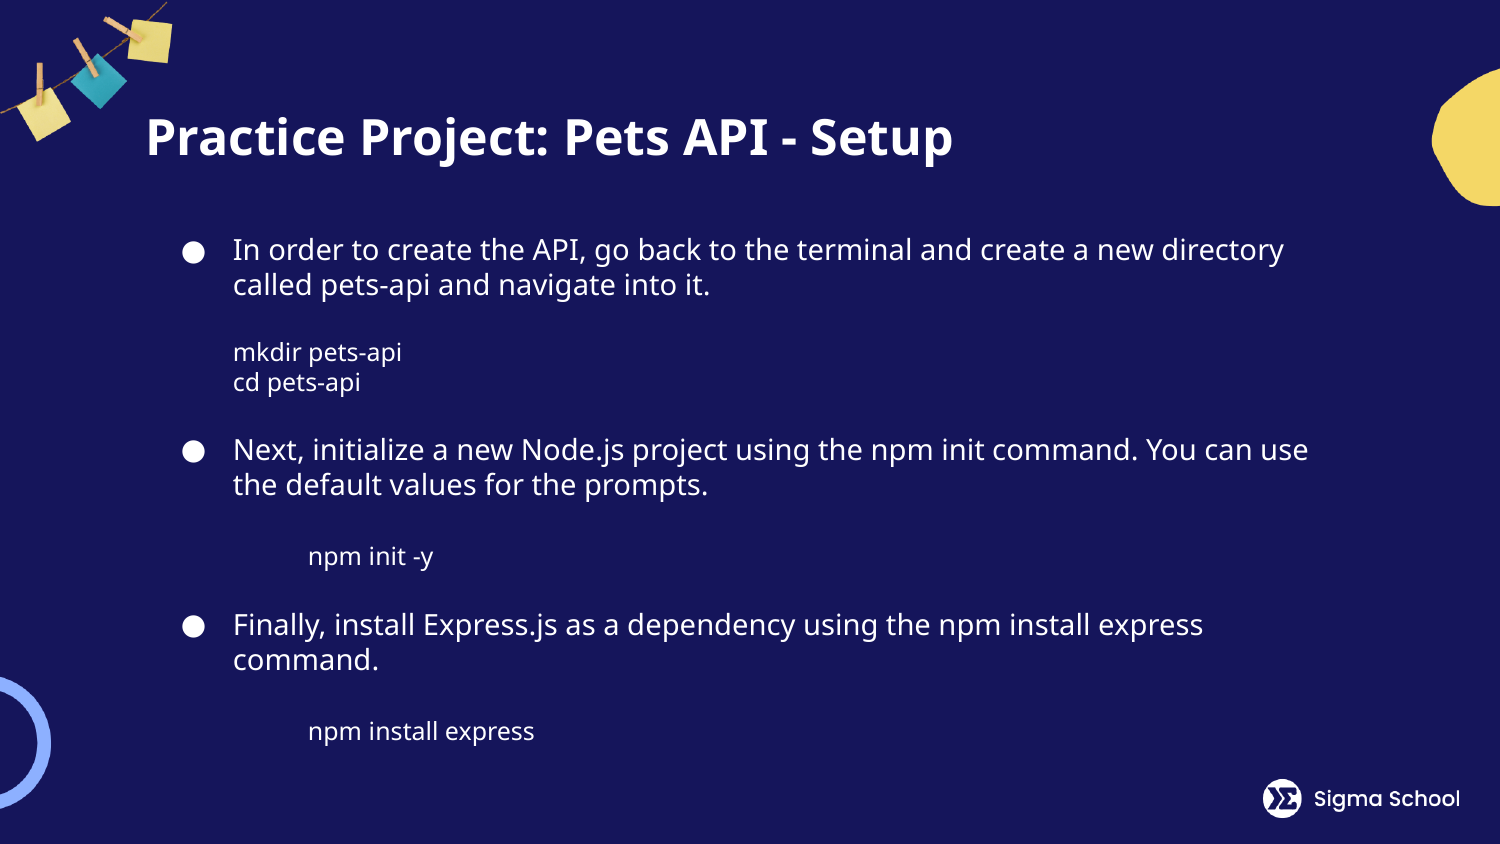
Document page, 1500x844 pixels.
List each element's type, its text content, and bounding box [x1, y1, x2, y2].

picture [0, 0, 232, 844]
title Practice Project: Pets API - Setup [130, 90, 1398, 262]
title In order to create the API, go back to the terminal and create a new directory called pets-api and navigate into it. mkdir pets-api cd pets-api Next, initialize a new Node.js project using the npm init command. You can use the default values for the prompts. npm init -y Finally, install Express.js as a dependency using the npm install express command. npm install express [142, 216, 1357, 770]
picture [1203, 0, 1500, 844]
